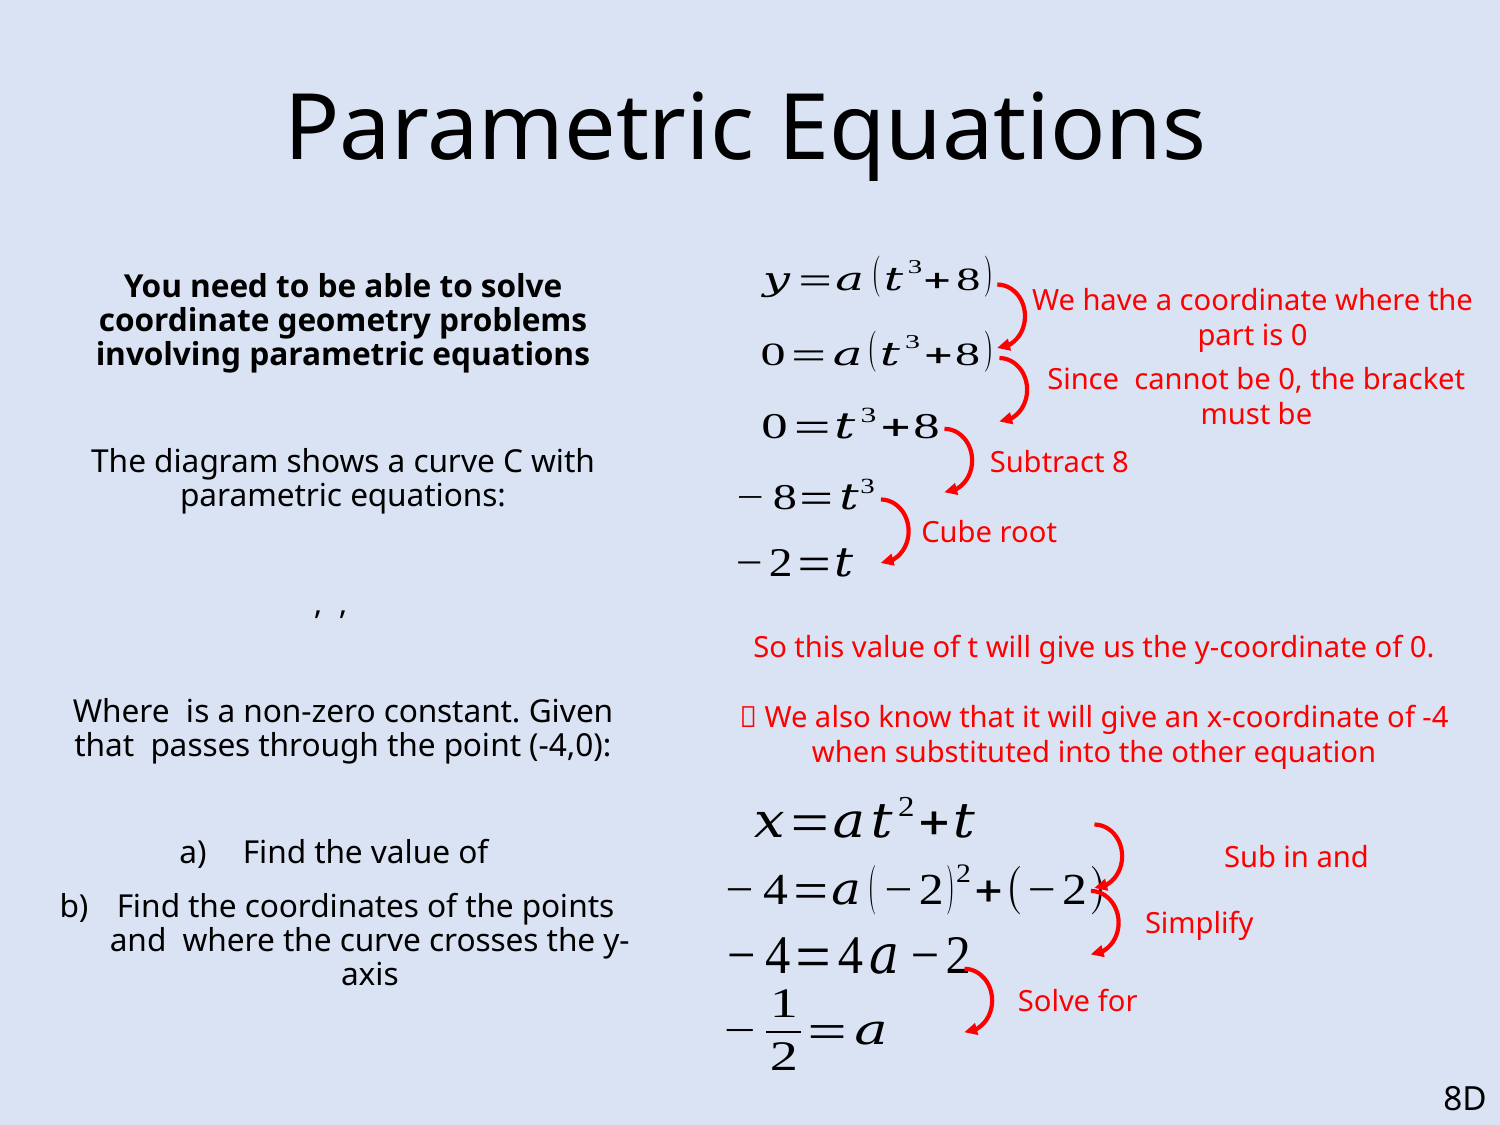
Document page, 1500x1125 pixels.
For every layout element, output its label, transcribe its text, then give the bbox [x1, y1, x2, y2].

text_box [964, 968, 993, 1036]
text_box Simplify [1107, 896, 1292, 947]
text_box [997, 283, 1026, 351]
title Parametric Equations [98, 21, 1393, 239]
text_box [1090, 890, 1110, 958]
text_box 8D [1428, 1069, 1500, 1125]
text_box [944, 428, 967, 496]
text_box [999, 357, 1028, 425]
text_box Subtract 8 [967, 435, 1152, 486]
text_box So this value of t will give us the y-coordinate of 0.  We also know that it will give an x-coordinate of -4 when substituted into the other equation [707, 621, 1482, 776]
text_box [1094, 823, 1123, 891]
text_box Cube root [897, 505, 1082, 556]
text_box [880, 498, 899, 566]
